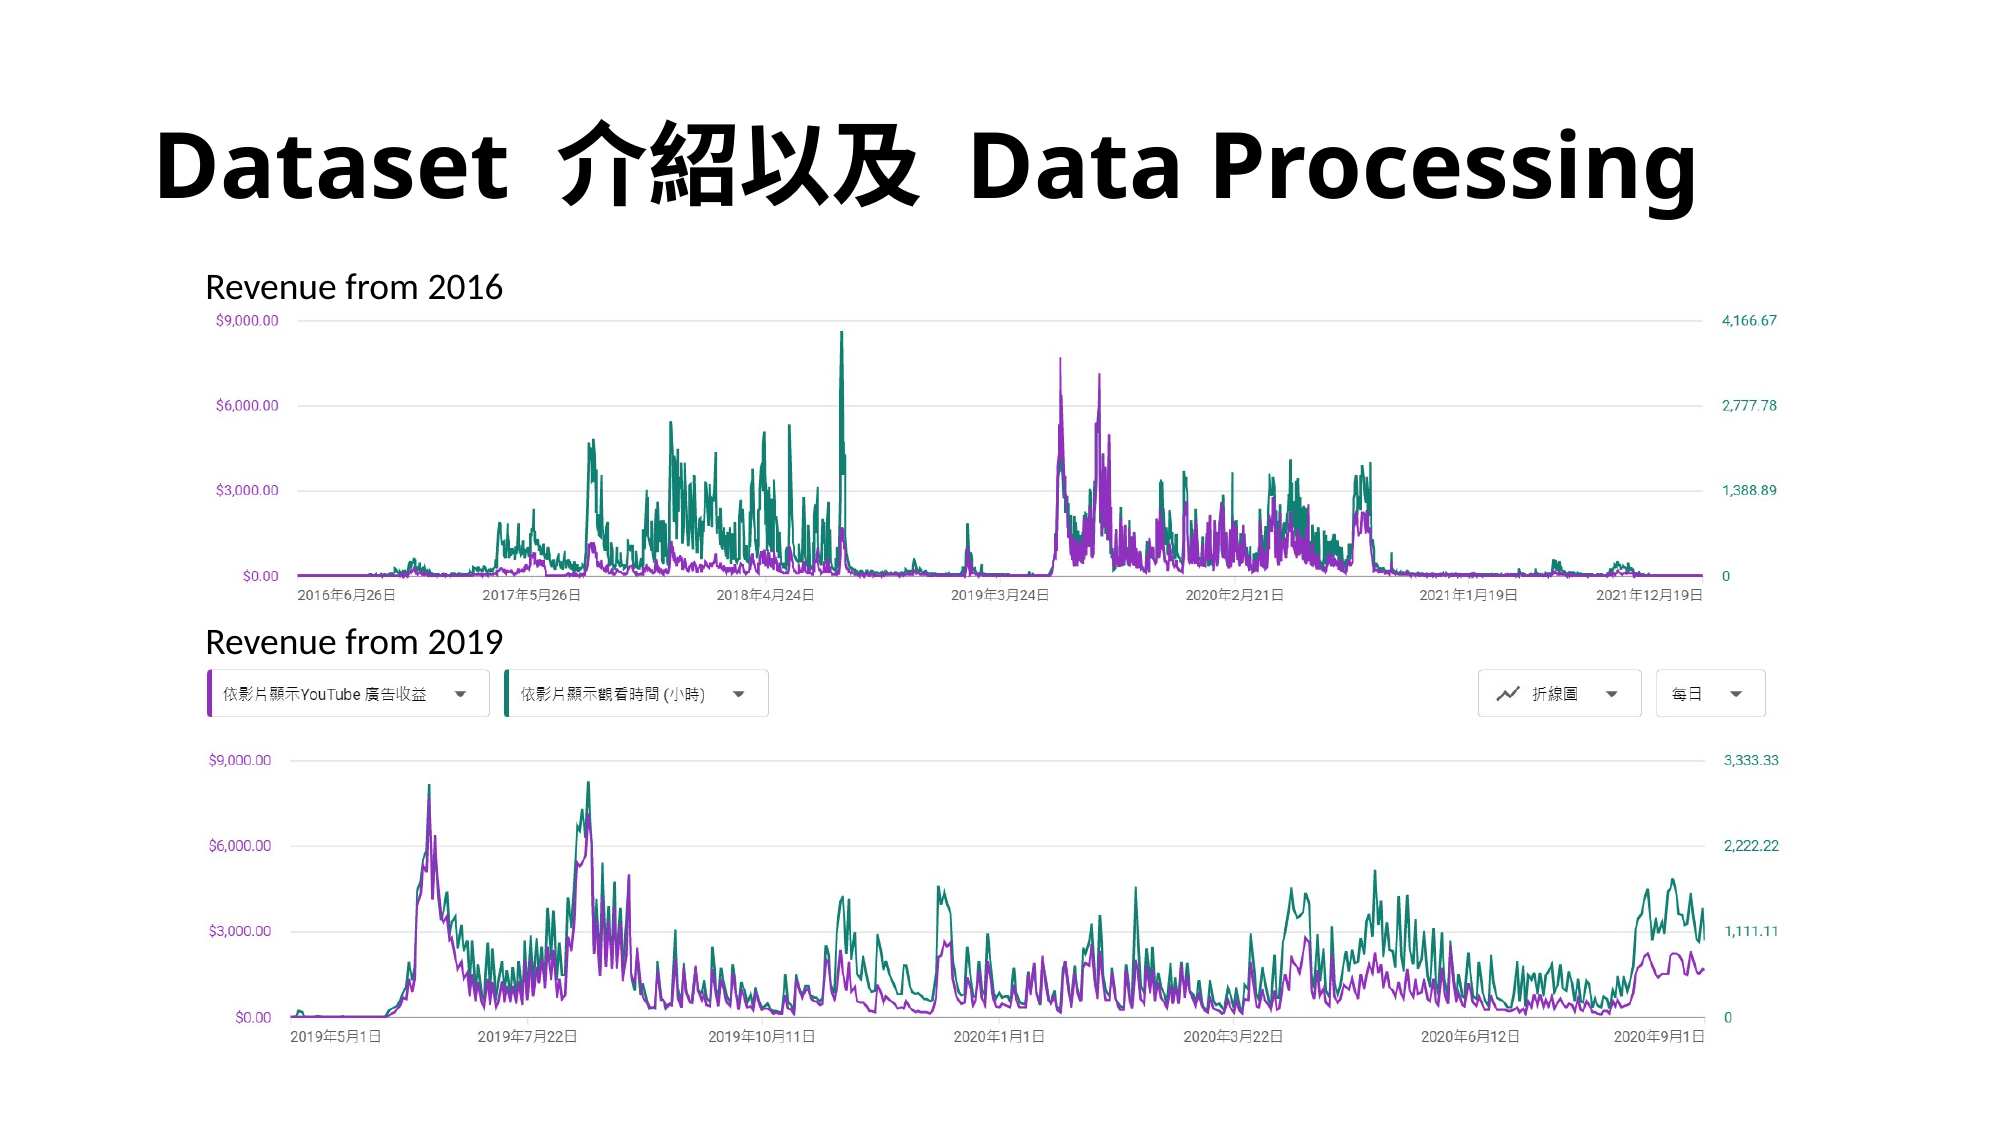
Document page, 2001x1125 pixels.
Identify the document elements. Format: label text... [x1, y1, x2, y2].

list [190, 293, 1797, 612]
title Dataset 介紹以及 Data Processing [137, 59, 1863, 278]
text_box Revenue from 2019 [190, 612, 614, 649]
text_box Revenue from 2016 [190, 255, 614, 293]
picture [190, 649, 1797, 1056]
